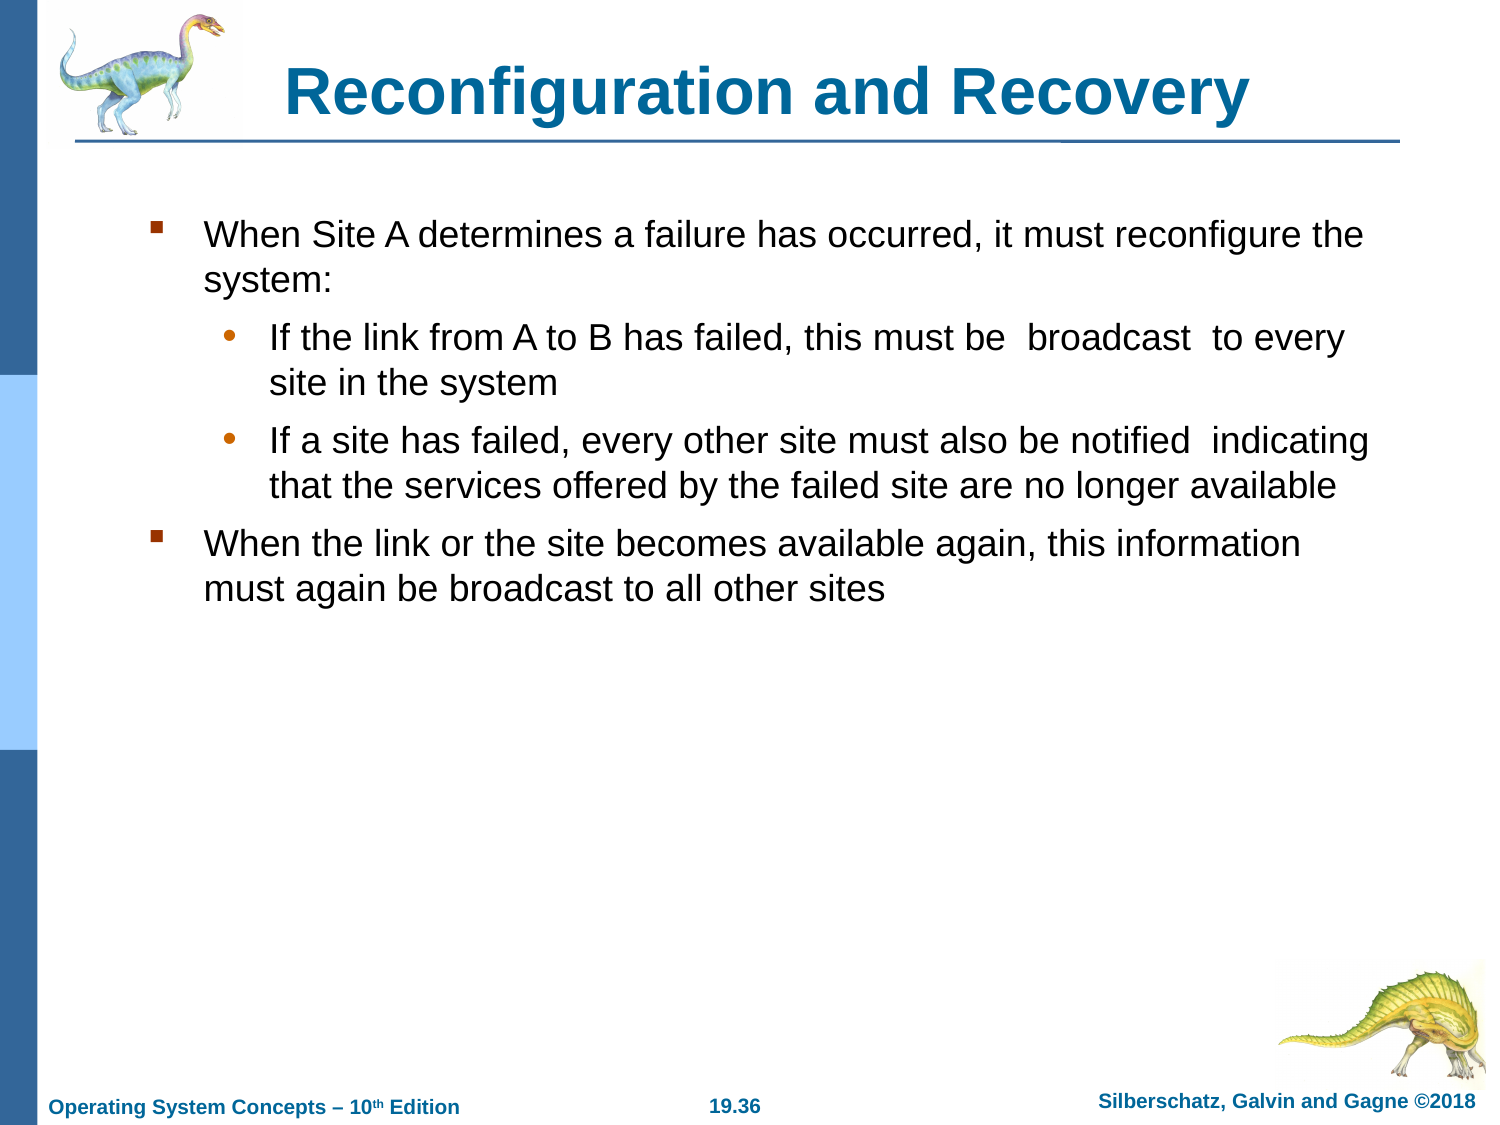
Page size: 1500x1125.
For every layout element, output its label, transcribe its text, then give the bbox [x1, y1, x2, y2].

list When Site A determines a failure has occurred, it must reconfigure the system: If the link from A to B has failed, this must be broadcast to every site in the system If a site has failed, every other site must also be notified indicating that the services offered by the failed site are no longer available When the link or the site becomes available again, this information must again be broadcast to all other sites [132, 202, 1396, 946]
picture [1275, 959, 1486, 1090]
picture [46, 0, 243, 149]
title Reconfiguration and Recovery [136, 41, 1400, 136]
